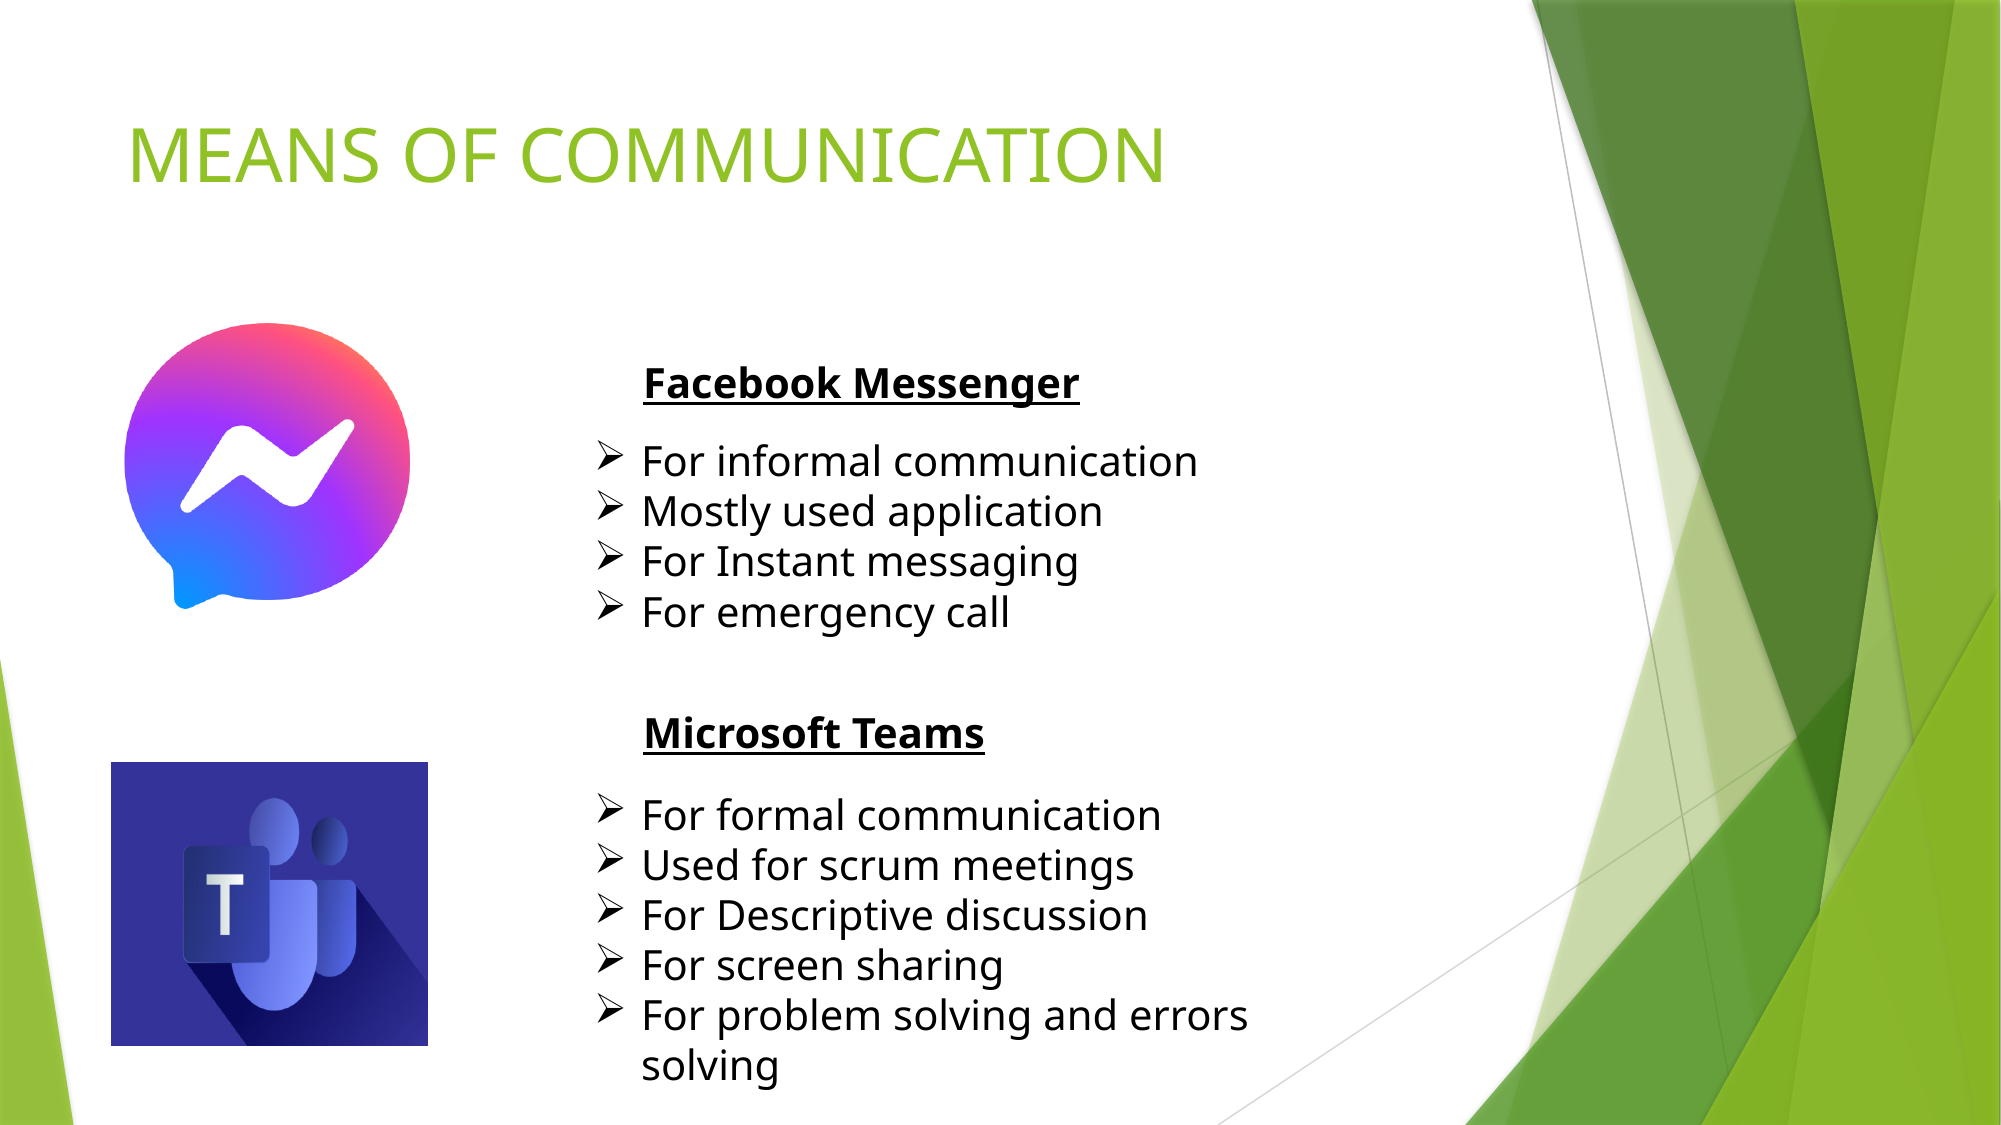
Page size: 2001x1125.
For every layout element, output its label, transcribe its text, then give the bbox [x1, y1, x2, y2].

title MEANS OF COMMUNICATION [111, 99, 1522, 317]
text_box For informal communication Mostly used application For Instant messaging For emergency call [579, 427, 1318, 643]
text_box Facebook Messenger [628, 349, 1337, 415]
text_box Microsoft Teams [628, 699, 1337, 764]
text_box For formal communication Used for scrum meetings For Descriptive discussion For screen sharing For problem solving and errors solving [579, 781, 1392, 1097]
picture [110, 761, 428, 1047]
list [83, 279, 450, 646]
